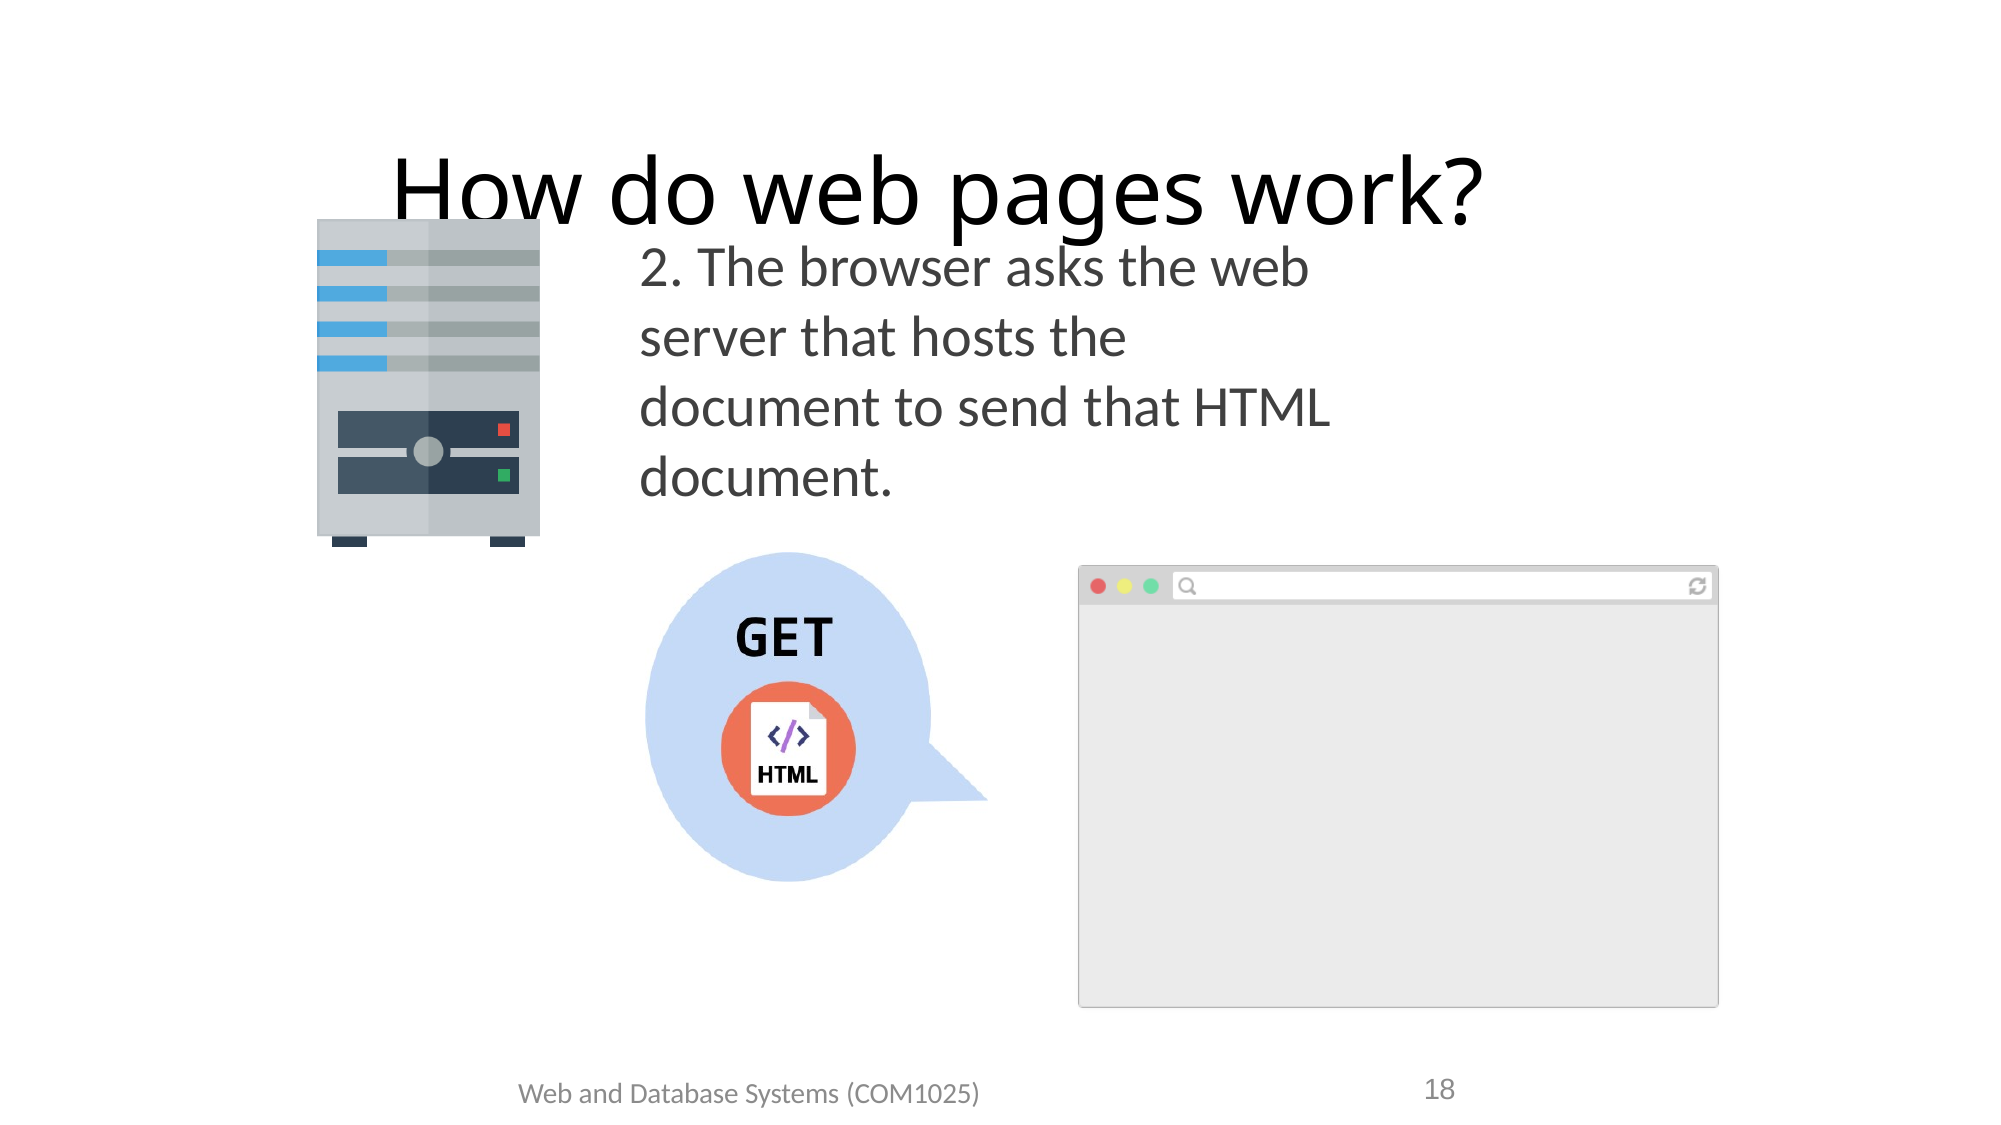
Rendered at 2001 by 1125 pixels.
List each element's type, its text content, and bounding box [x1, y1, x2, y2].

picture [1074, 562, 1723, 1013]
slide_number 18 [1408, 1013, 1456, 1125]
picture [317, 219, 540, 547]
footer Web and Database Systems (COM1025) [511, 767, 985, 1125]
text_box 2. The browser asks the web server that hosts the document to send that HTML document. [637, 226, 1337, 509]
title How do web pages work? [387, 55, 2000, 282]
picture [645, 552, 988, 882]
